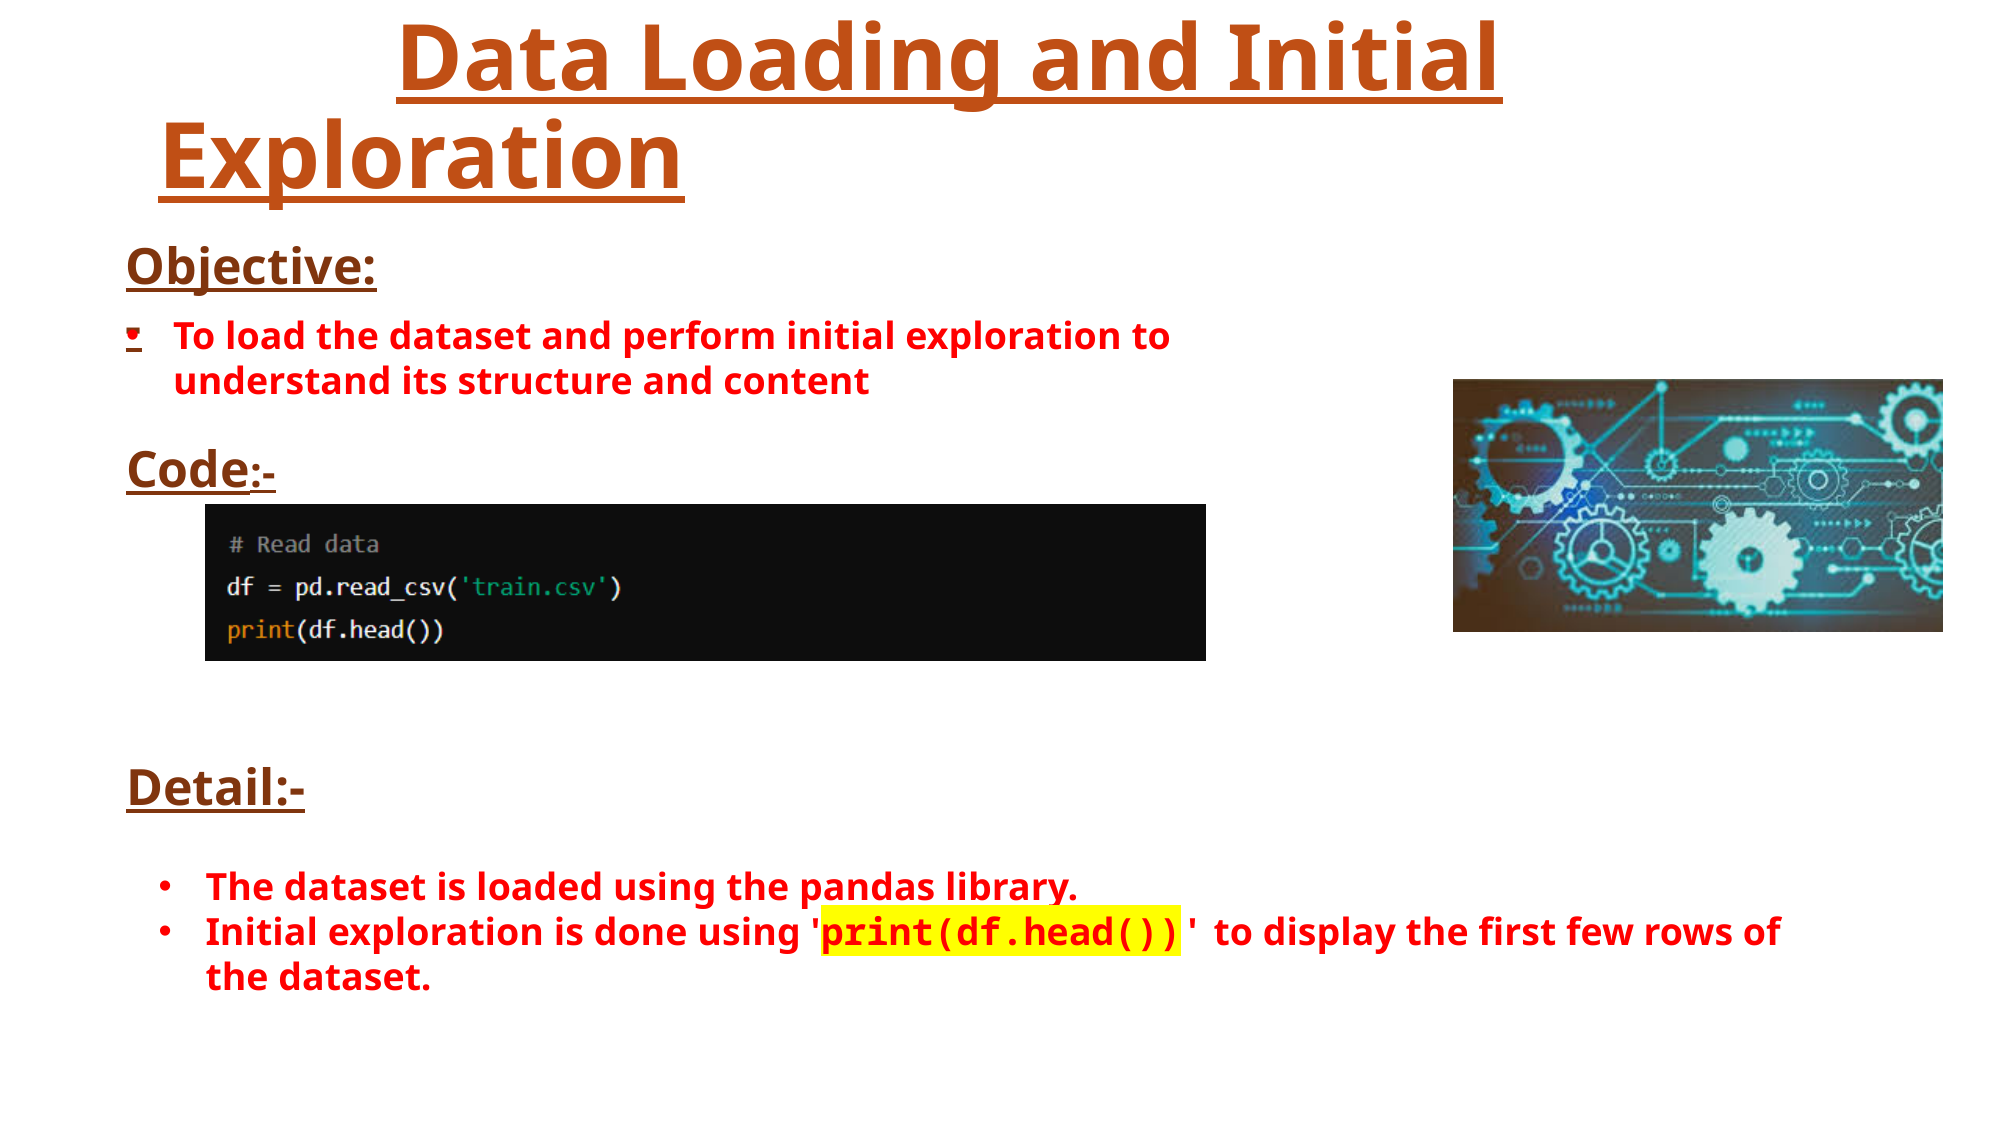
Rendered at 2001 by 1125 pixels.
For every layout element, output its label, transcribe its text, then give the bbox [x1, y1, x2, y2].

text_box Detail:- [111, 747, 337, 823]
text_box To load the dataset and perform initial exploration to understand its structure and content [111, 304, 1387, 410]
text_box Objective:- [110, 226, 399, 362]
picture [1453, 379, 1944, 632]
text_box The dataset is loaded using the pandas library. Initial exploration is done using 'print(df.head())' to display the first few rows of the dataset. [143, 855, 1863, 1006]
picture [205, 504, 1207, 662]
text_box Code:- [111, 429, 360, 505]
title Data Loading and Initial Exploration [143, 23, 1894, 197]
